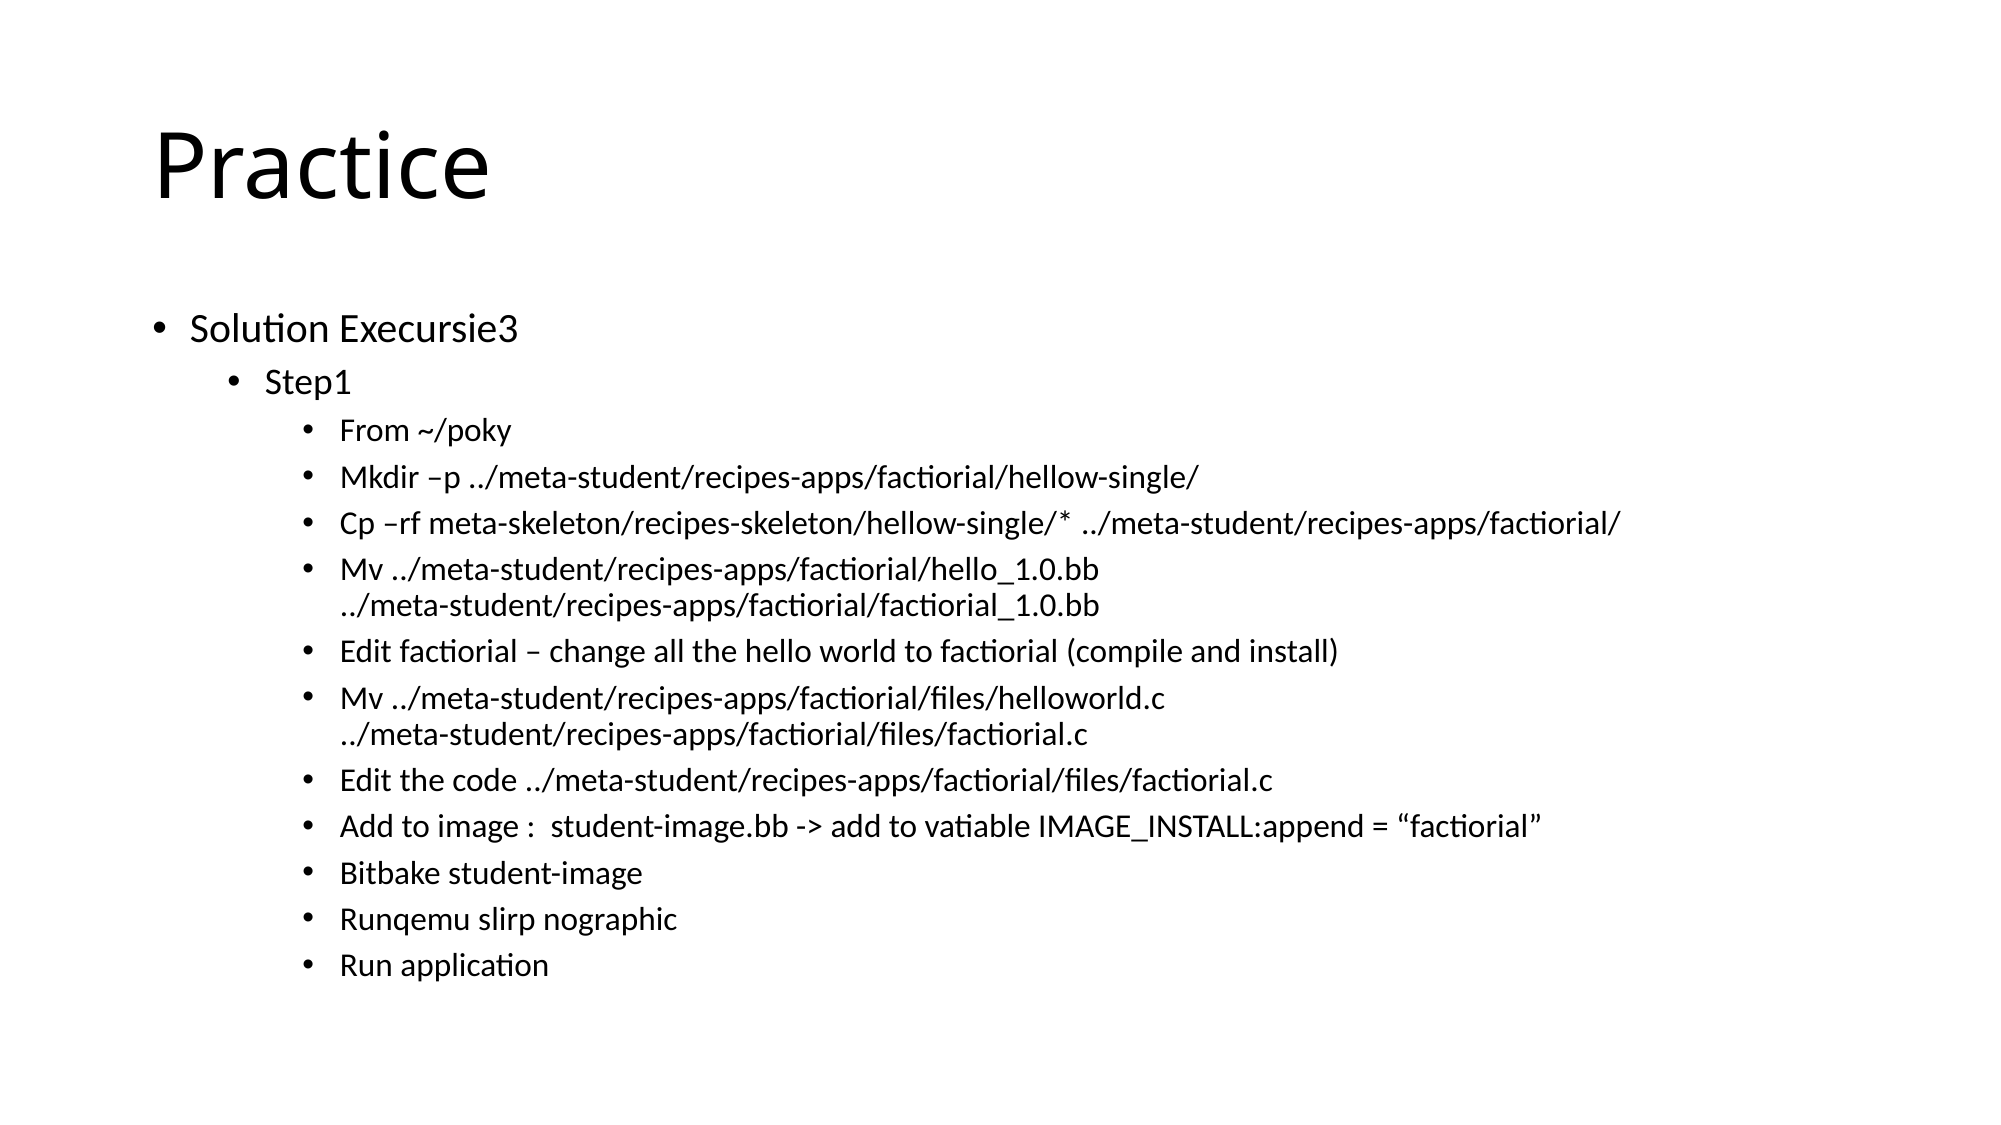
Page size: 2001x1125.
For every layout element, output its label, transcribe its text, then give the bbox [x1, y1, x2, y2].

title Practice [137, 59, 1863, 278]
list Solution Execursie3 Step1 From ~/poky Mkdir –p ../meta-student/recipes-apps/factiorial/hellow-single/ Cp –rf meta-skeleton/recipes-skeleton/hellow-single/* ../meta-student/recipes-apps/factiorial/ Mv ../meta-student/recipes-apps/factiorial/hello_1.0.bb ../meta-student/recipes-apps/factiorial/factiorial_1.0.bb Edit factiorial – change all the hello world to factiorial (compile and install) Mv ../meta-student/recipes-apps/factiorial/files/helloworld.c ../meta-student/recipes-apps/factiorial/files/factiorial.c Edit the code ../meta-student/recipes-apps/factiorial/files/factiorial.c Add to image : student-image.bb -> add to vatiable IMAGE_INSTALL:append = “factiorial” Bitbake student-image Runqemu slirp nographic Run application [137, 299, 1863, 1083]
